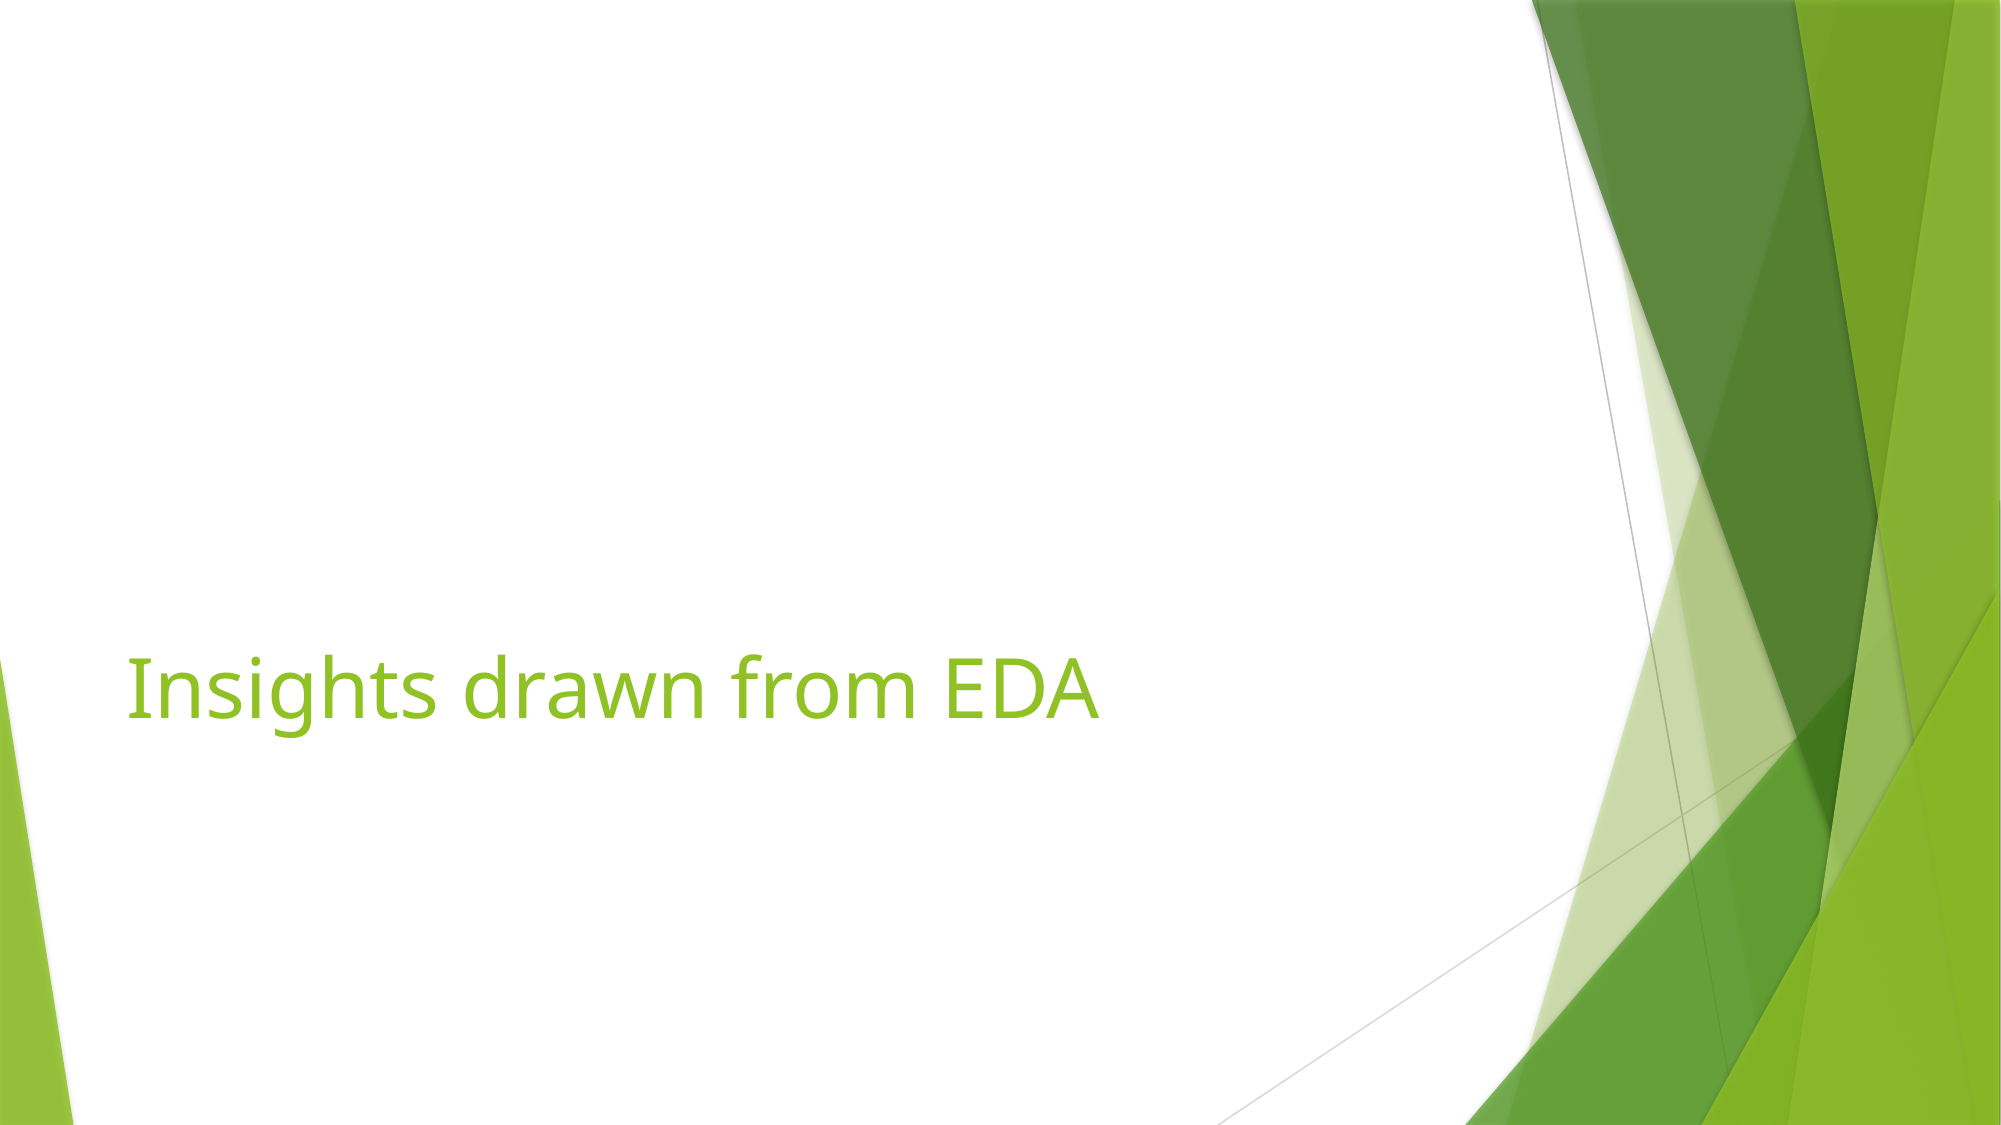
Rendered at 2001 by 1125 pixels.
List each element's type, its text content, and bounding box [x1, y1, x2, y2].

title Insights drawn from EDA [111, 443, 1522, 743]
